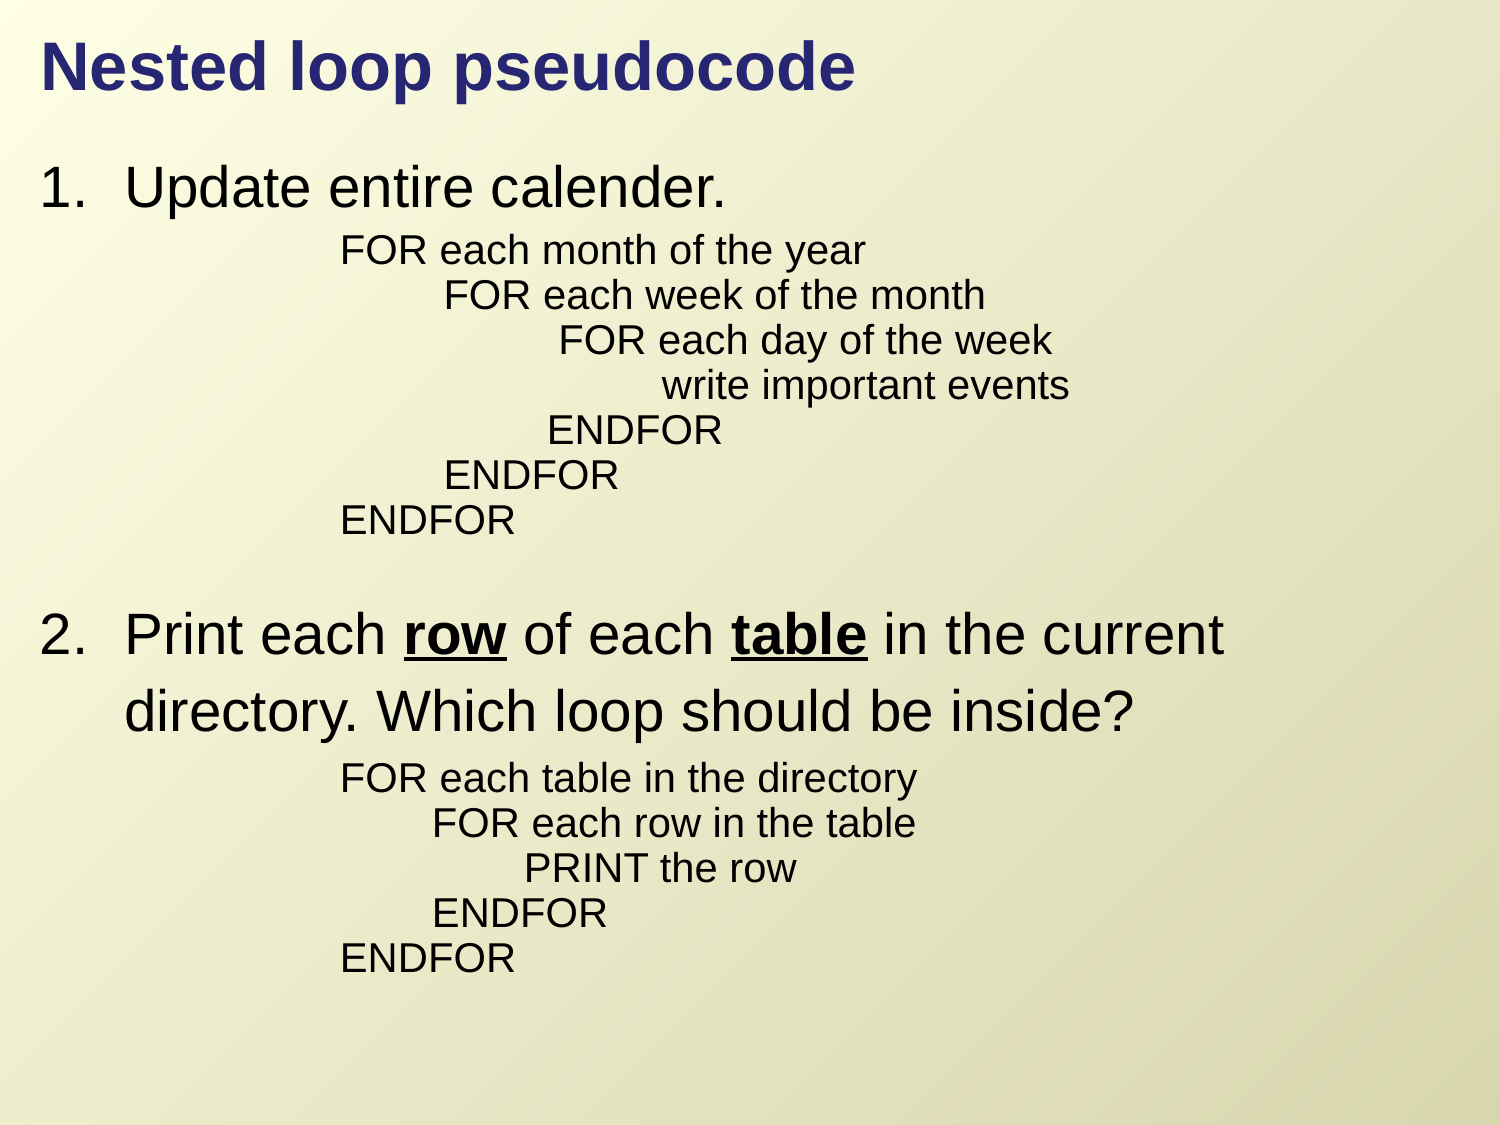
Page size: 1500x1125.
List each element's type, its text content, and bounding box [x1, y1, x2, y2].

list Update entire calender. FOR each month of the year FOR each week of the month FOR each day of the week write important events ENDFOR ENDFOR ENDFOR Print each row of each table in the current directory. Which loop should be inside? FOR each table in the directory FOR each row in the table PRINT the row ENDFOR ENDFOR [24, 149, 1450, 1125]
title Nested loop pseudocode [25, 24, 1339, 101]
